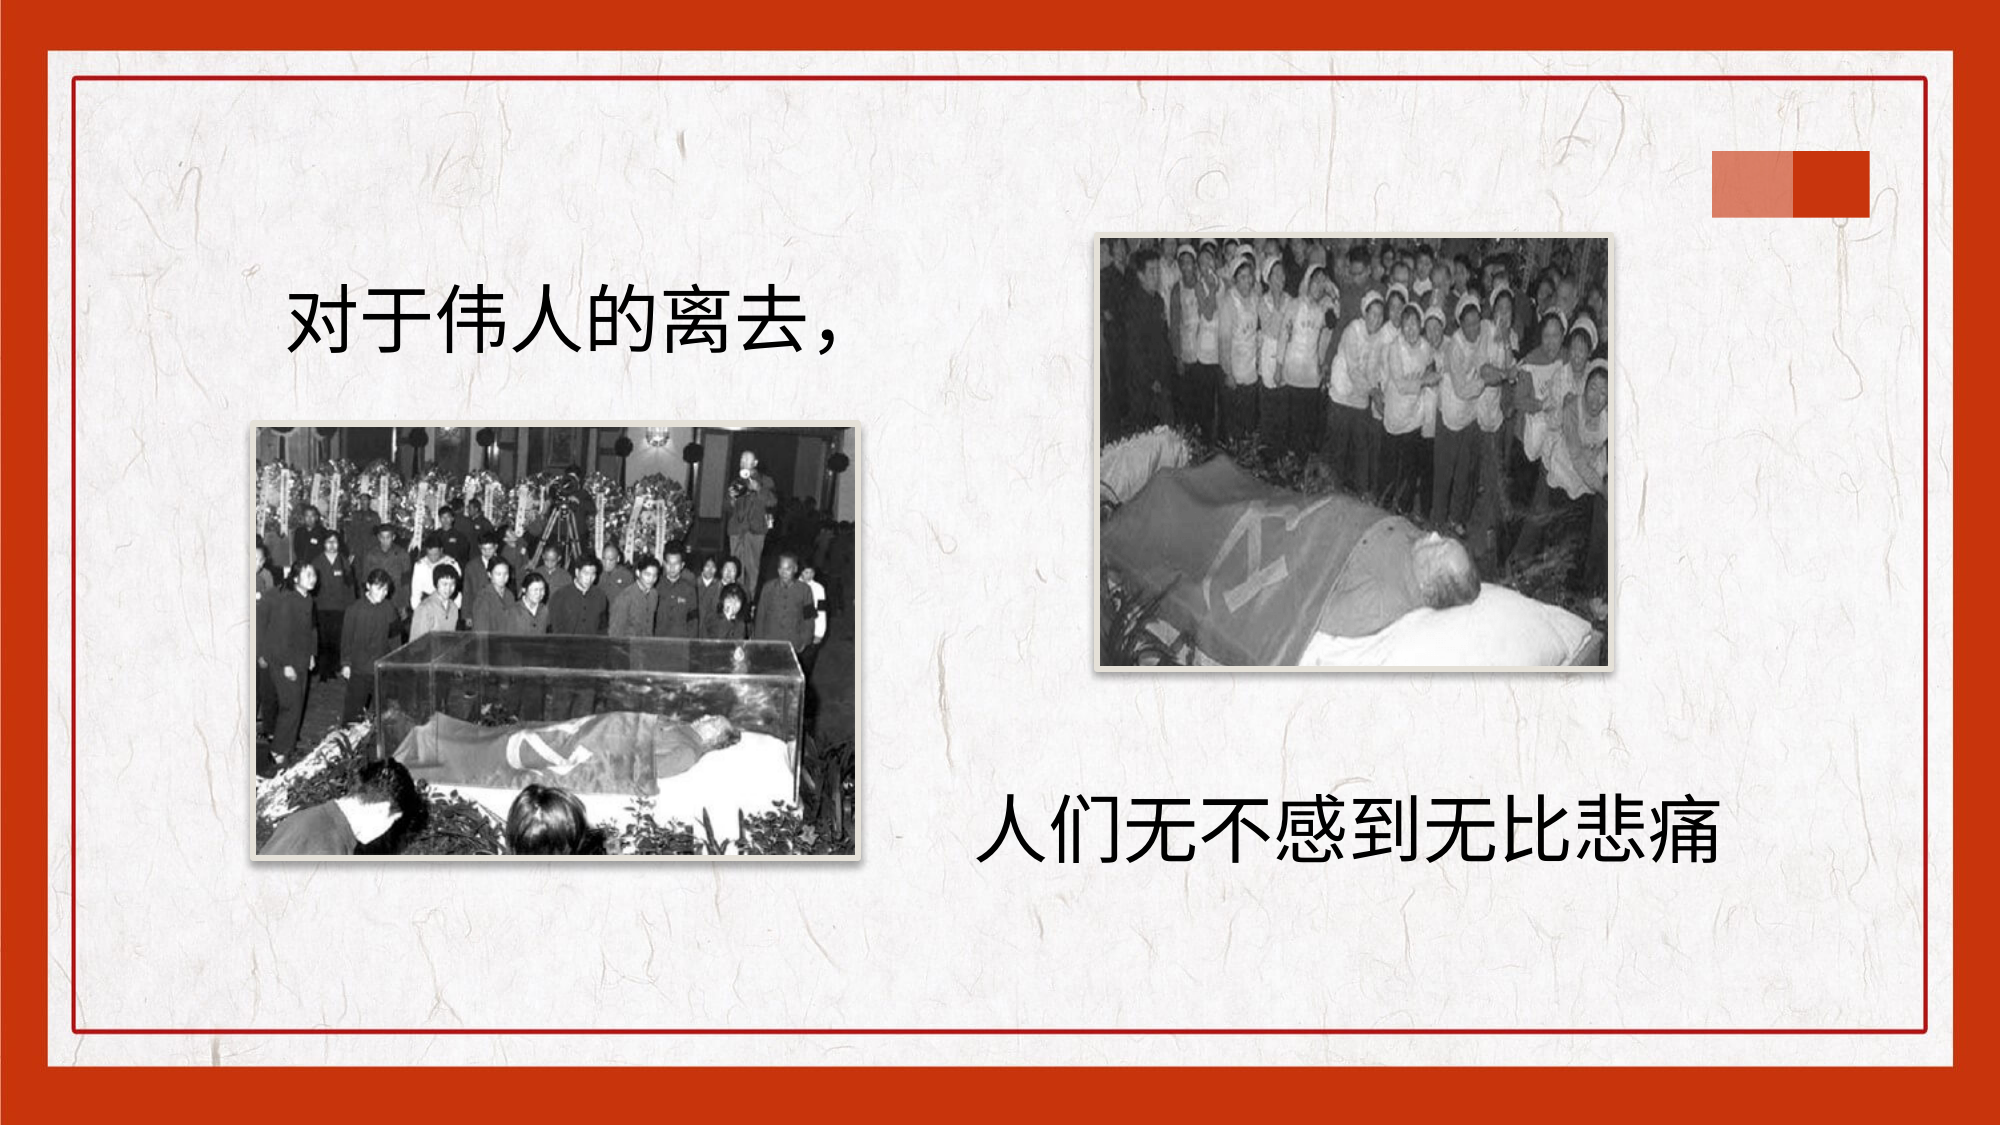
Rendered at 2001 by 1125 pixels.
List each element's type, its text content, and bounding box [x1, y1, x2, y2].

text_box 人们无不感到无比悲痛 [958, 730, 1777, 881]
picture [0, 0, 2000, 1125]
text_box 对于伟人的离去， [270, 220, 944, 371]
